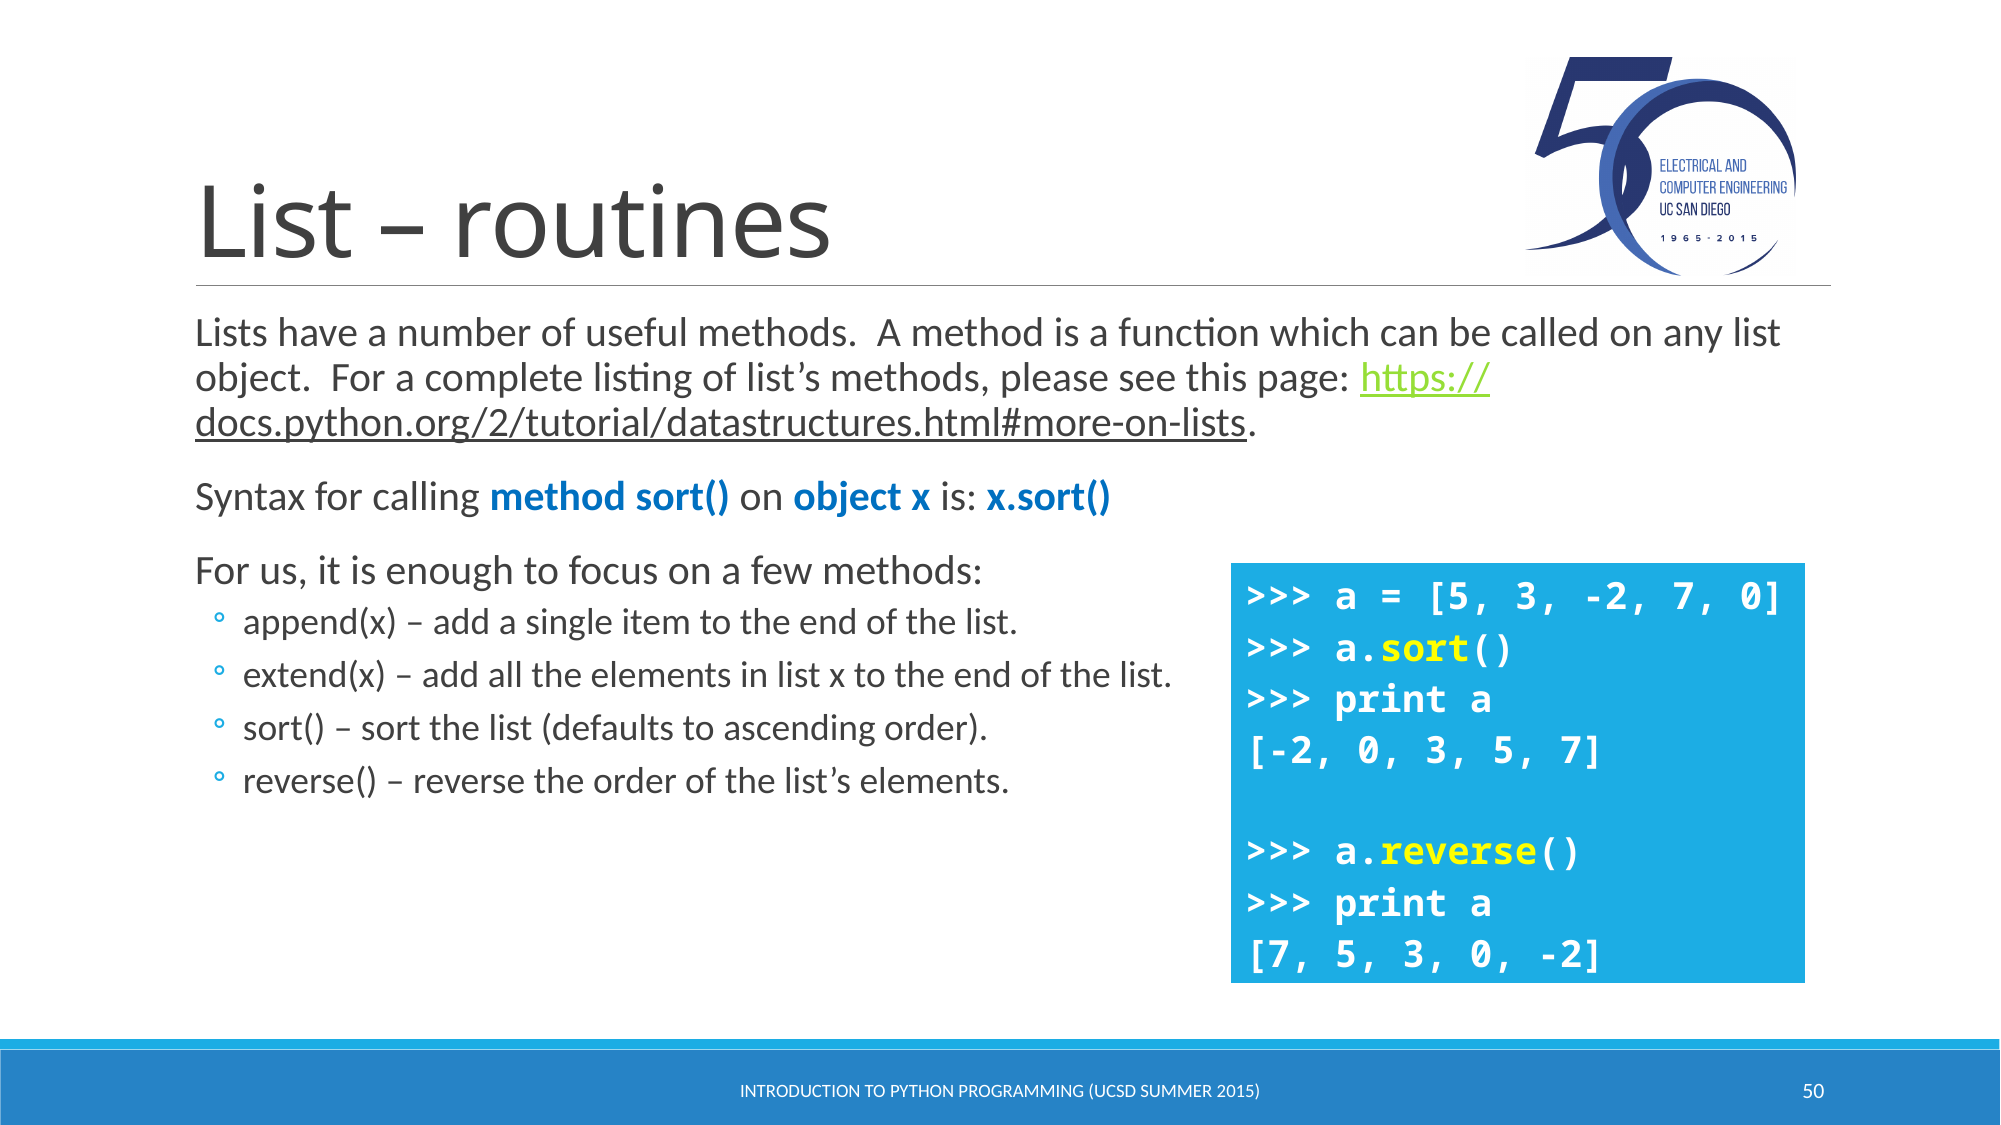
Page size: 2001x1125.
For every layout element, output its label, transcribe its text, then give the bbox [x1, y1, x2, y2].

list Lists have a number of useful methods. A method is a function which can be called on any list object. For a complete listing of list’s methods, please see this page: https://docs.python.org/2/tutorial/datastructures.html#more-on-lists. Syntax for calling method sort() on object x is: x.sort() For us, it is enough to focus on a few methods: append(x) – add a single item to the end of the list. extend(x) – add all the elements in list x to the end of the list. sort() – sort the list (defaults to ascending order). reverse() – reverse the order of the list’s elements. [180, 302, 1830, 963]
table_header >>> a = [5, 3, -2, 7, 0] >>> a.sort() >>> print a [-2, 0, 3, 5, 7] >>> a.reverse() >>> print a [7, 5, 3, 0, -2] [1231, 563, 1805, 983]
title List – routines [180, 47, 1830, 285]
slide_number 50 [1624, 1059, 1840, 1120]
footer Introduction to Python Programming (UCSD Summer 2015) [604, 1059, 1396, 1120]
